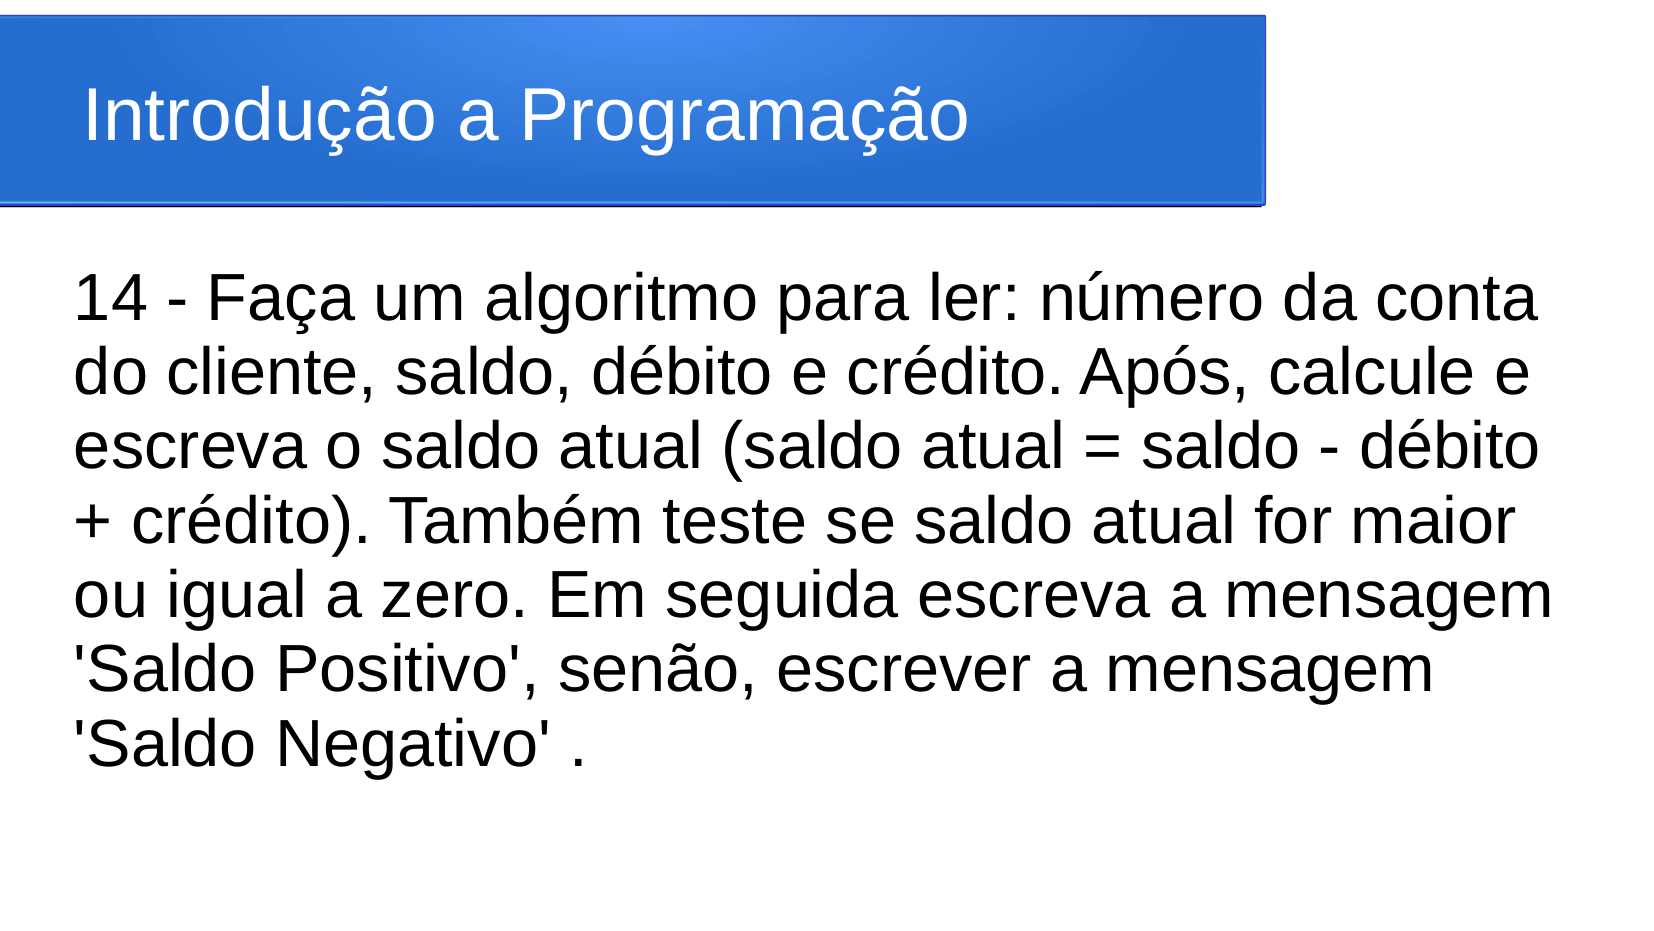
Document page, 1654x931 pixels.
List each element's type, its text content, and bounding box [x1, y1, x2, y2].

title Introdução a Programação [82, 35, 1235, 190]
text_box 14 - Faça um algoritmo para ler: número da conta do cliente, saldo, débito e crédito. Após, calcule e escreva o saldo atual (saldo atual = saldo - débito + crédito). Também teste se saldo atual for maior ou igual a zero. Em seguida escreva a mensagem 'Saldo Positivo', senão, escrever a mensagem 'Saldo Negativo' . [59, 247, 1572, 874]
picture [0, 13, 1269, 211]
